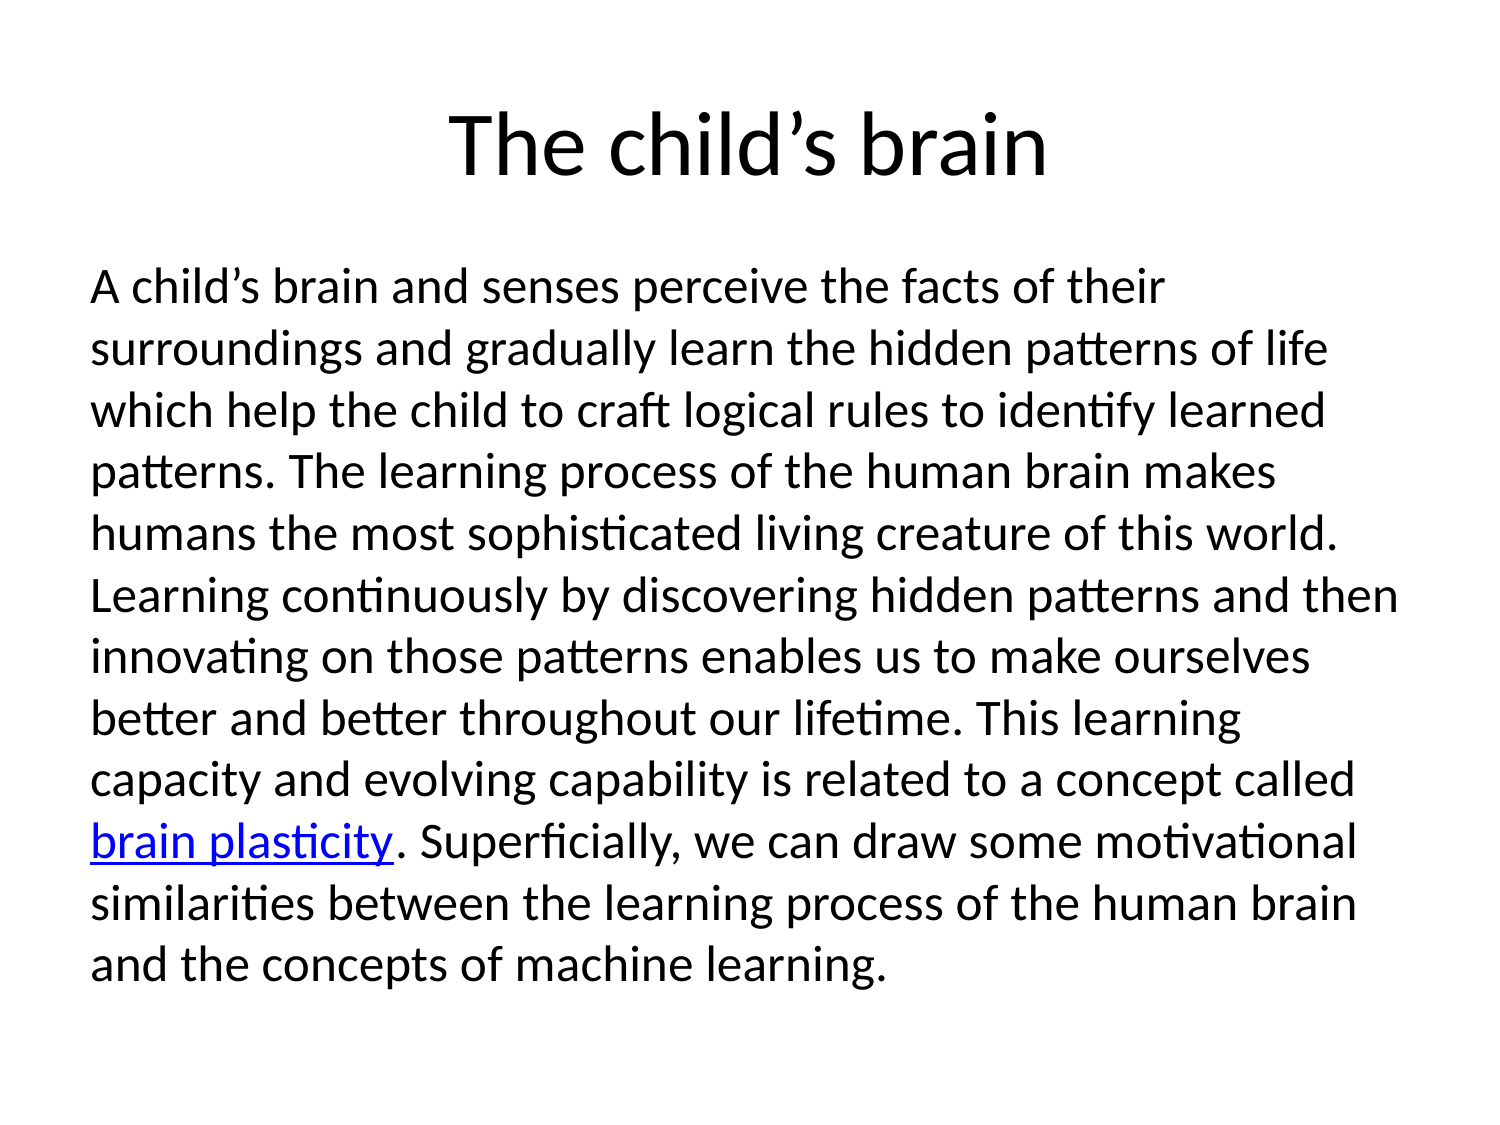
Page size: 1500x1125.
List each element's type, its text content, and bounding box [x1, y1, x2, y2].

list A child’s brain and senses perceive the facts of their surroundings and gradually learn the hidden patterns of life which help the child to craft logical rules to identify learned patterns. The learning process of the human brain makes humans the most sophisticated living creature of this world. Learning continuously by discovering hidden patterns and then innovating on those patterns enables us to make ourselves better and better throughout our lifetime. This learning capacity and evolving capability is related to a concept called brain plasticity. Superficially, we can draw some motivational similarities between the learning process of the human brain and the concepts of machine learning. [75, 244, 1425, 1005]
title The child’s brain [75, 45, 1425, 233]
